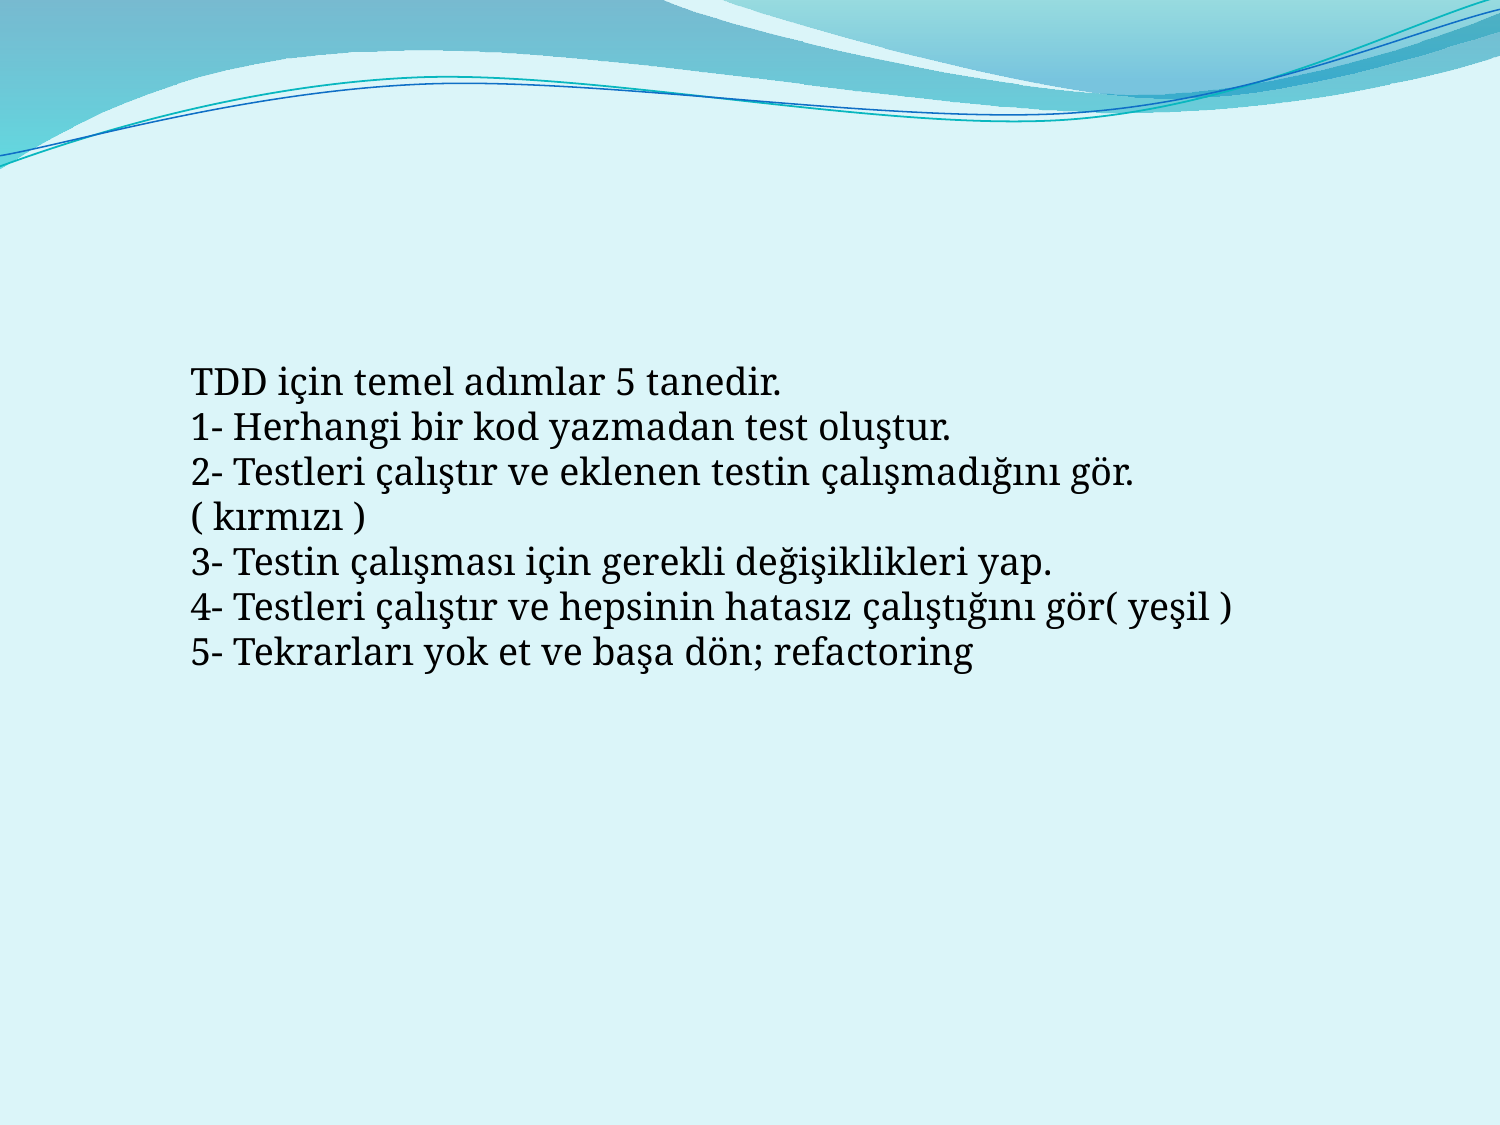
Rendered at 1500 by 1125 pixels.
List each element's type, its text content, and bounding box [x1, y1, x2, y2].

text_box TDD için temel adımlar 5 tanedir. 1- Herhangi bir kod yazmadan test oluştur. 2- Testleri çalıştır ve eklenen testin çalışmadığını gör.( kırmızı ) 3- Testin çalışması için gerekli değişiklikleri yap. 4- Testleri çalıştır ve hepsinin hatasız çalıştığını gör( yeşil ) 5- Tekrarları yok et ve başa dön; refactoring [175, 350, 1289, 681]
